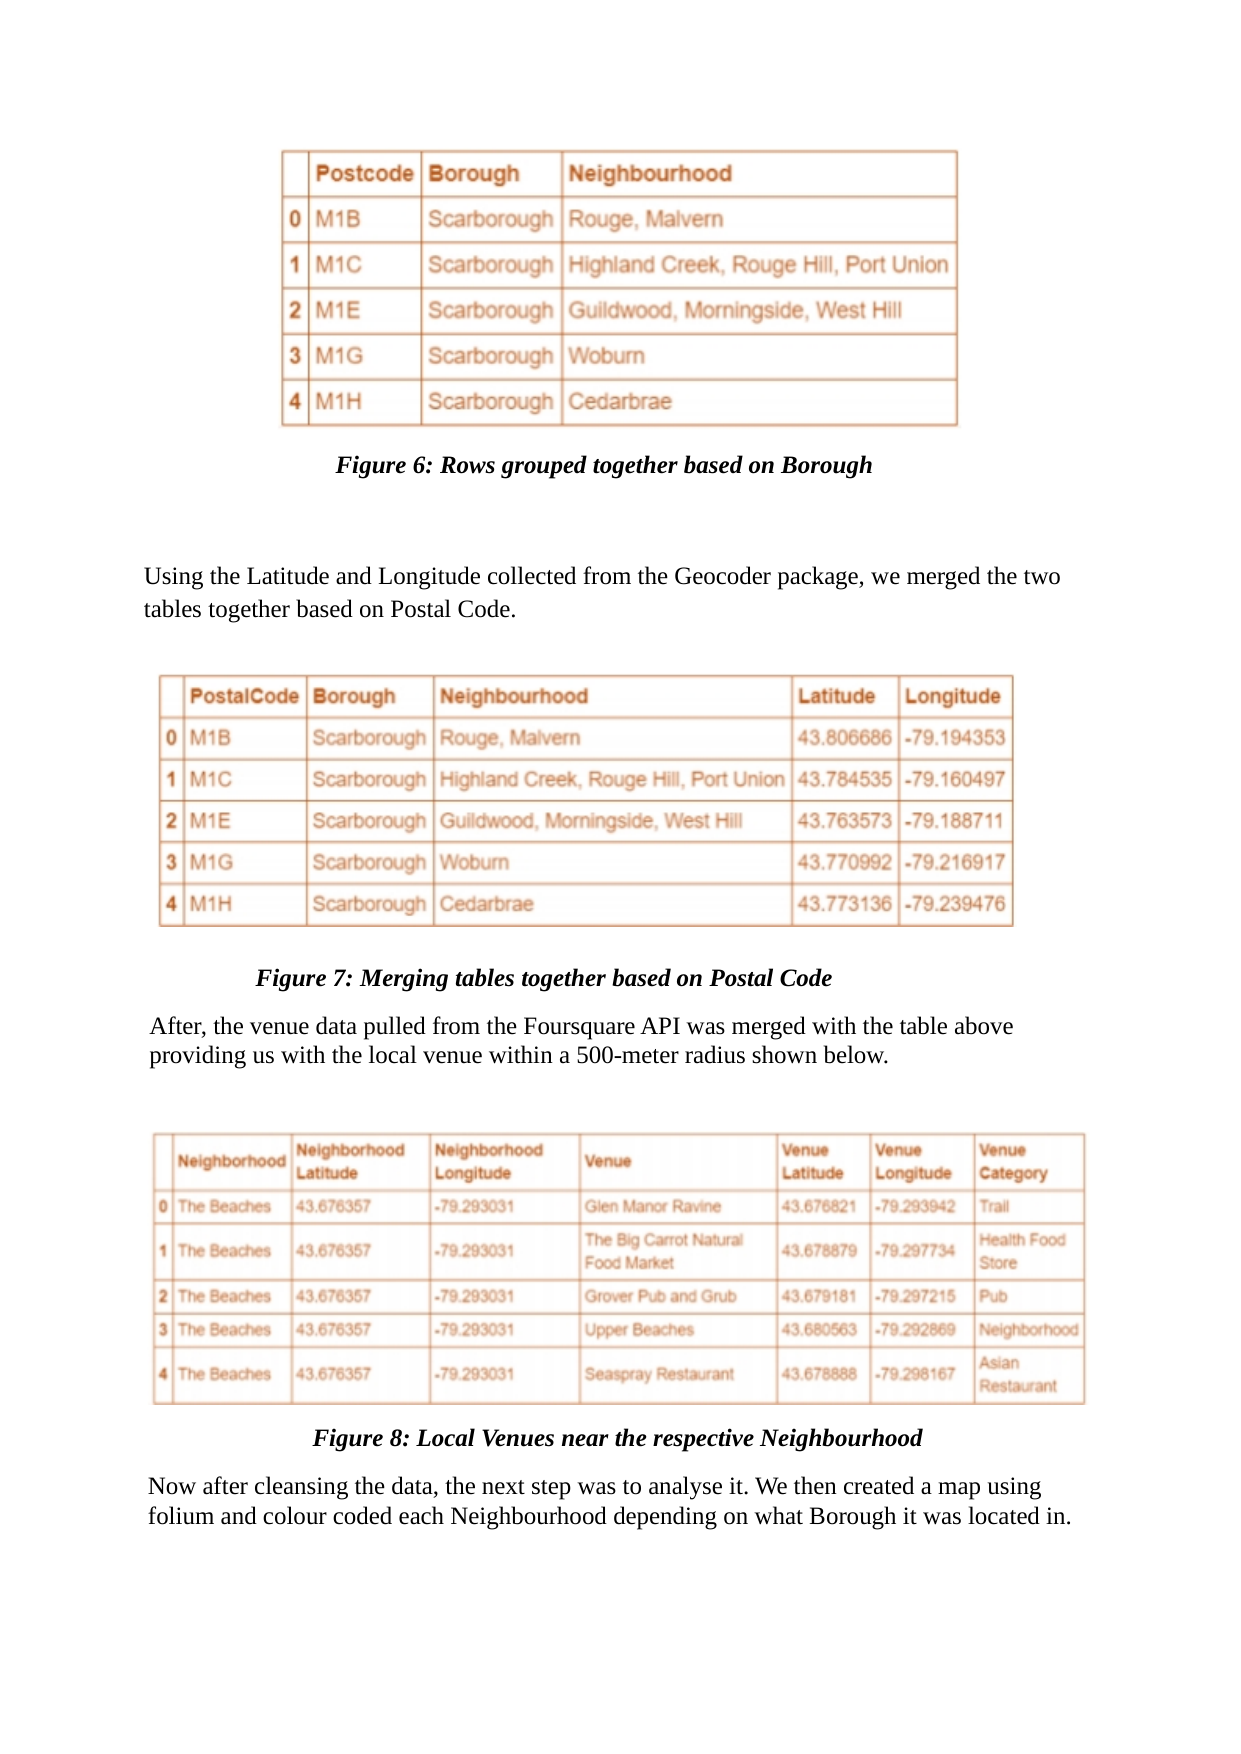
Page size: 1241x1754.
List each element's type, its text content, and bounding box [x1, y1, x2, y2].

text_box Figure 8: Local Venues near the respective Neighbourhood Now after cleansing the data, the next step was to analyse it. We then created a map using folium and colour coded each Neighbourhood depending on what Borough it was located in. [147, 1427, 1073, 1537]
picture [276, 147, 963, 430]
text_box Figure 6: Rows grouped together based on Borough Using the Latitude and Longitude collected from the Geocoder package, we merged the two tables together based on Postal Code. [144, 454, 1063, 631]
picture [147, 1130, 1090, 1405]
text_box Figure 7: Merging tables together based on Postal Code After, the venue data pulled from the Foursquare API was merged with the table above providing us with the local venue within a 500-meter radius shown below. [149, 966, 1015, 1077]
picture [155, 672, 1017, 928]
